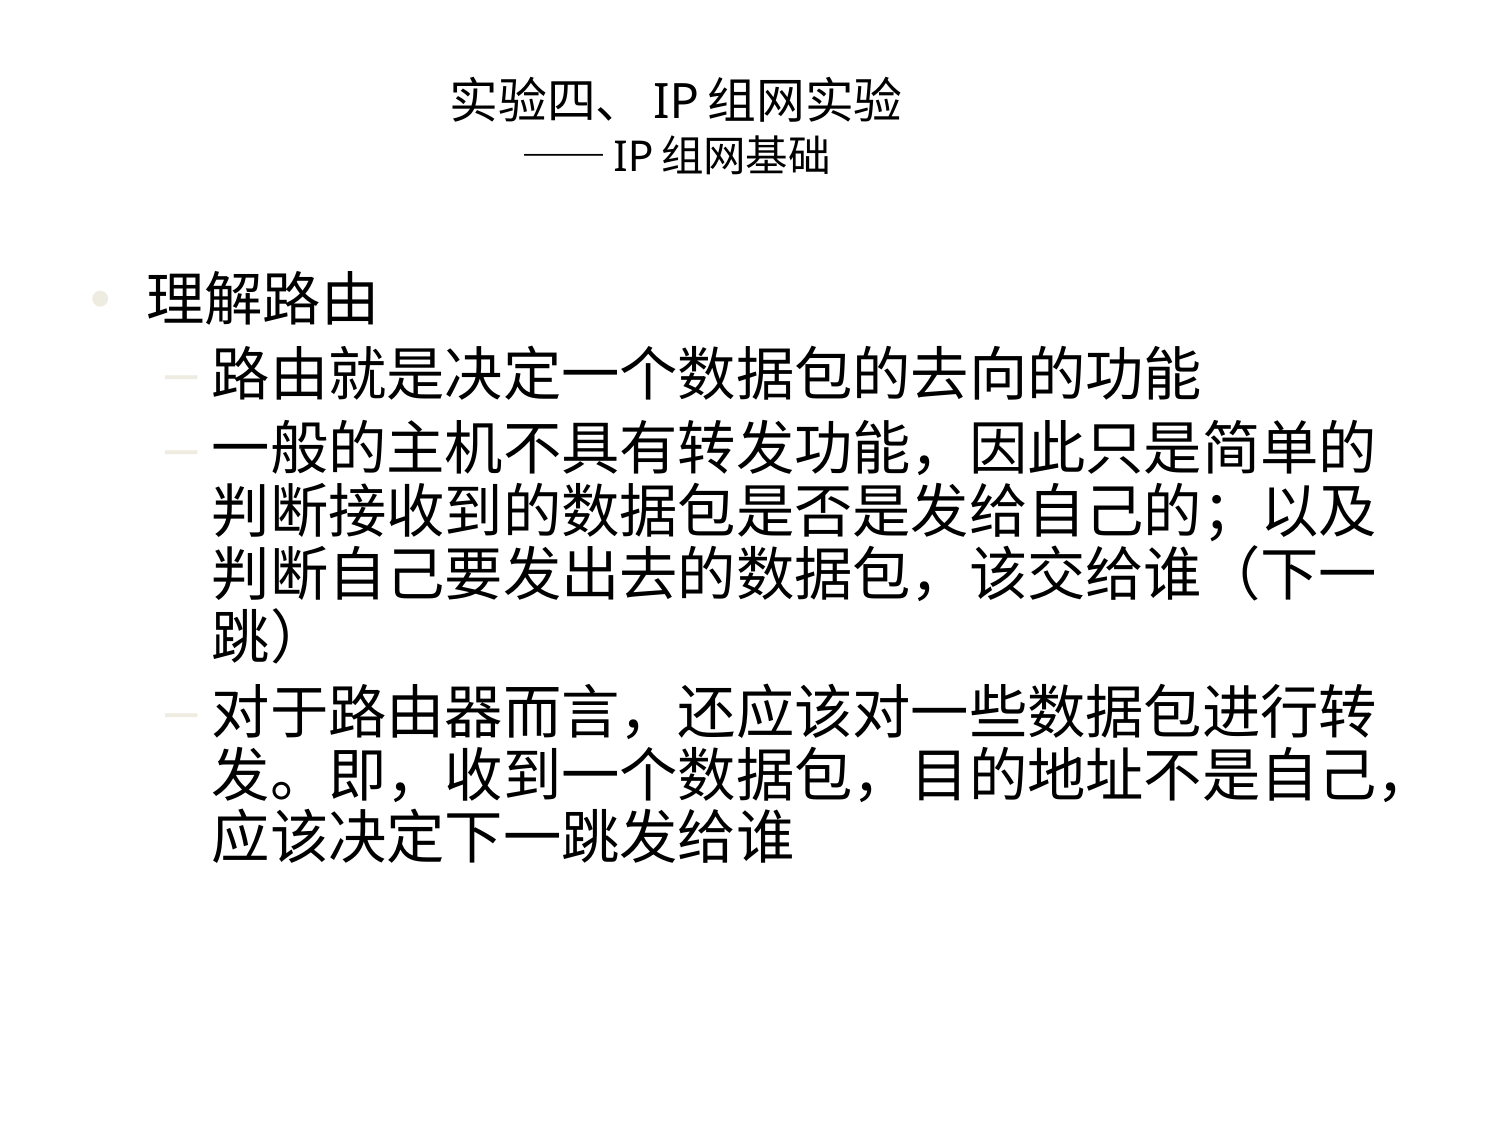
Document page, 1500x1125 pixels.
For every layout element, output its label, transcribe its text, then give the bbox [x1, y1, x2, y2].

list 理解路由 路由就是决定一个数据包的去向的功能 一般的主机不具有转发功能，因此只是简单的判断接收到的数据包是否是发给自己的；以及判断自己要发出去的数据包，该交给谁（下一跳） 对于路由器而言，还应该对一些数据包进行转发。即，收到一个数据包，目的地址不是自己，应该决定下一跳发给谁 [75, 262, 1425, 1005]
title 实验四、IP组网实验 ——IP组网基础 [112, 62, 1240, 188]
